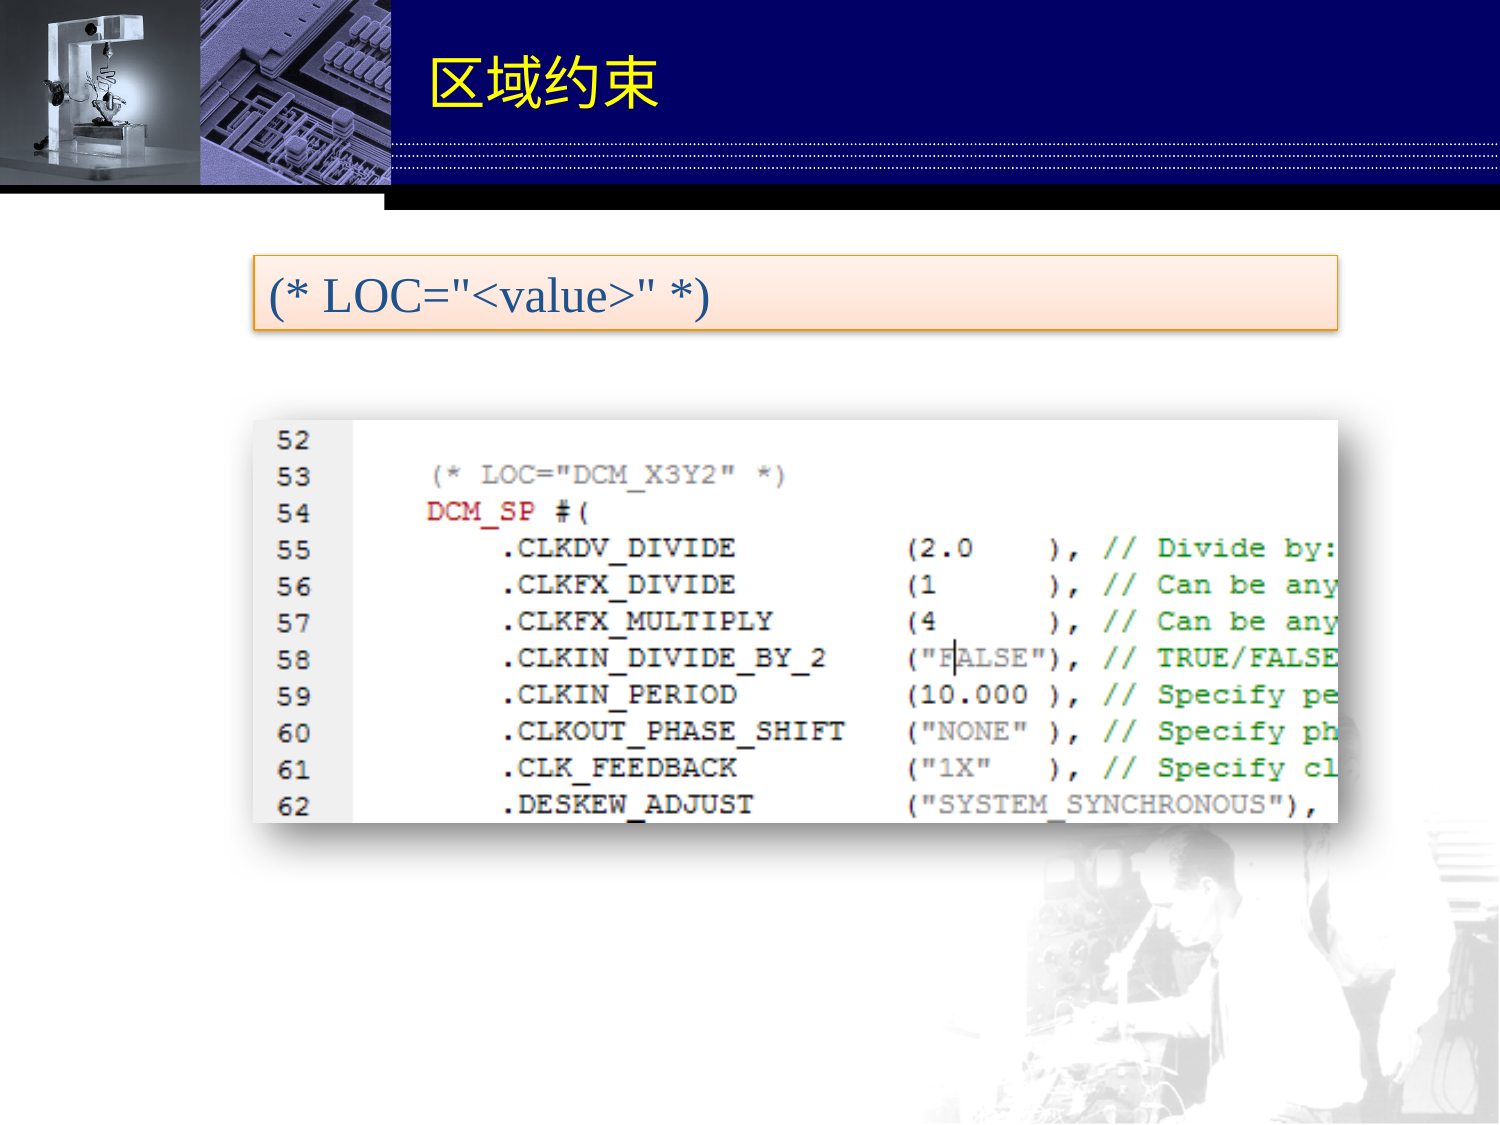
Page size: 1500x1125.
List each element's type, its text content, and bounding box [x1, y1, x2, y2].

text_box (* LOC="<value>" *) [253, 255, 1338, 331]
picture [253, 420, 1338, 823]
title 区域约束 [412, 37, 1451, 126]
